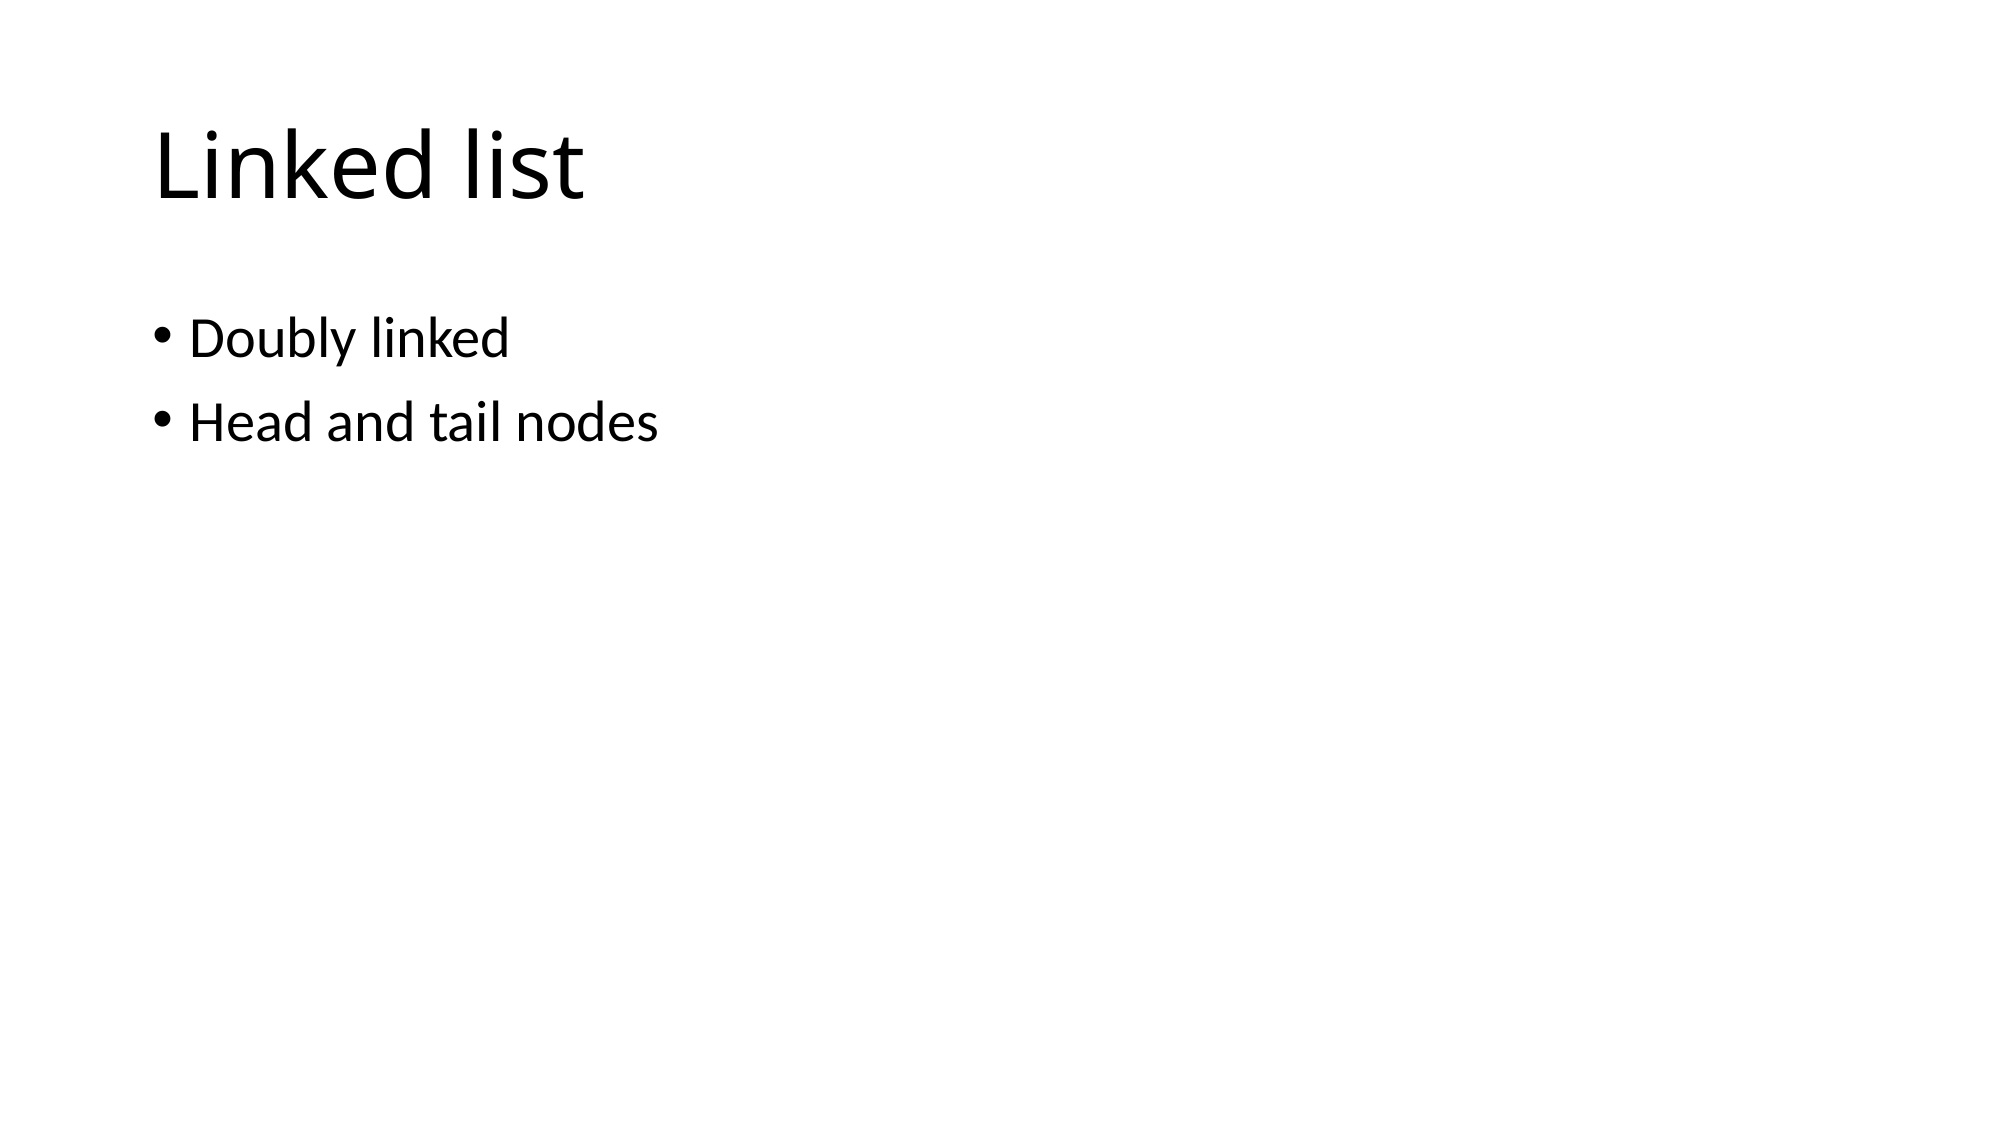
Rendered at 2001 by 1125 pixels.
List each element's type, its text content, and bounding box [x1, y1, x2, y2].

list Doubly linked Head and tail nodes [137, 299, 1863, 1014]
title Linked list [137, 59, 1863, 278]
